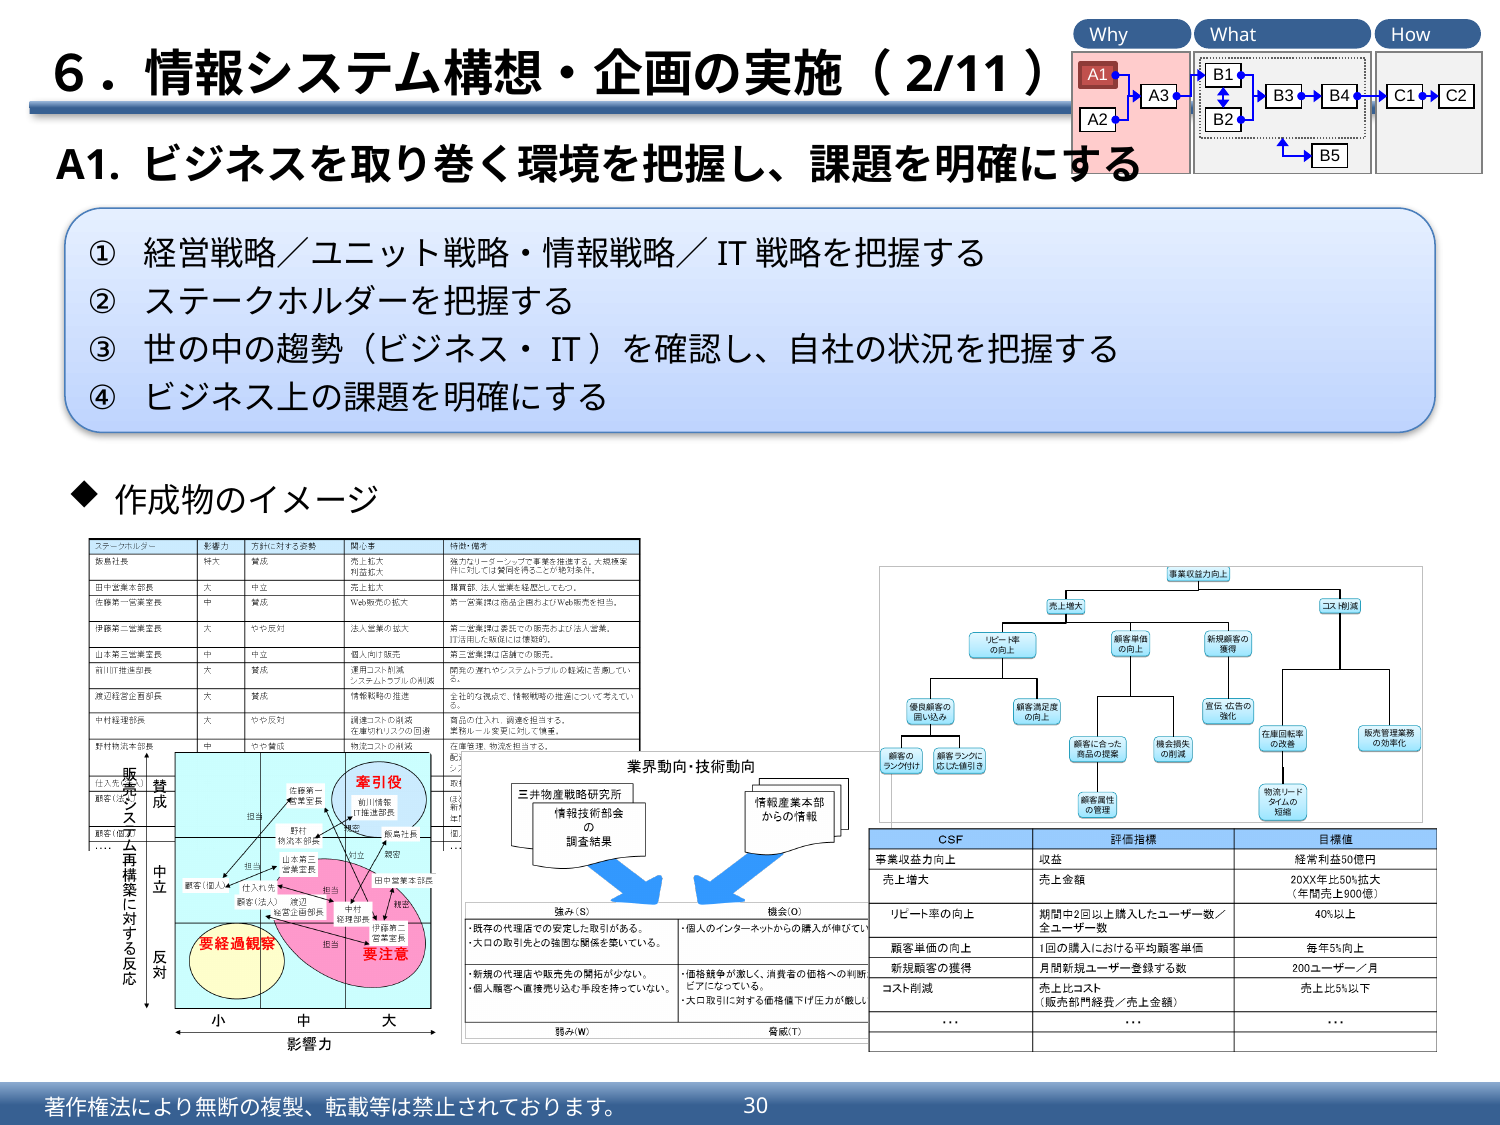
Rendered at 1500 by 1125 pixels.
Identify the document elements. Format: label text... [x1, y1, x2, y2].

text_box A3 [1146, 84, 1177, 108]
text_box [1072, 52, 1191, 130]
text_box B2 [1205, 107, 1241, 130]
text_box C1 [1387, 84, 1423, 108]
text_box 経営戦略／ユニット戦略・情報戦略／IT戦略を把握する ステークホルダーを把握する 世の中の趨勢（ビジネス・IT）を確認し、自社の状況を把握する ビジネス上の課題を明確にする [64, 207, 1436, 434]
text_box A1. ビジネスを取り巻く環境を把握し、課題を明確にする [41, 130, 1447, 196]
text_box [1176, 75, 1206, 97]
text_box [1366, 104, 1372, 130]
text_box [1288, 131, 1307, 162]
text_box [1375, 52, 1483, 174]
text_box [1115, 95, 1142, 120]
text_box B3 [1271, 84, 1302, 108]
text_box A2 [1080, 107, 1116, 130]
text_box 作成物のイメージ [53, 471, 1459, 527]
text_box How [1374, 19, 1481, 49]
text_box [1224, 87, 1235, 107]
text_box C2 [1438, 84, 1475, 108]
text_box What [1194, 19, 1372, 49]
title ６．情報システム構想・企画の実施（2/11） [29, 30, 1500, 112]
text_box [1240, 95, 1267, 120]
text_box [1115, 75, 1142, 95]
text_box [1194, 52, 1372, 95]
text_box [1199, 87, 1222, 130]
text_box B4 [1321, 84, 1358, 108]
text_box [1240, 75, 1267, 95]
text_box Why [1073, 19, 1192, 49]
text_box [1194, 104, 1199, 130]
text_box B1 [1205, 63, 1241, 87]
picture [88, 538, 1437, 1061]
text_box A1 [1078, 61, 1118, 89]
text_box [1241, 102, 1366, 130]
text_box [1199, 58, 1366, 95]
